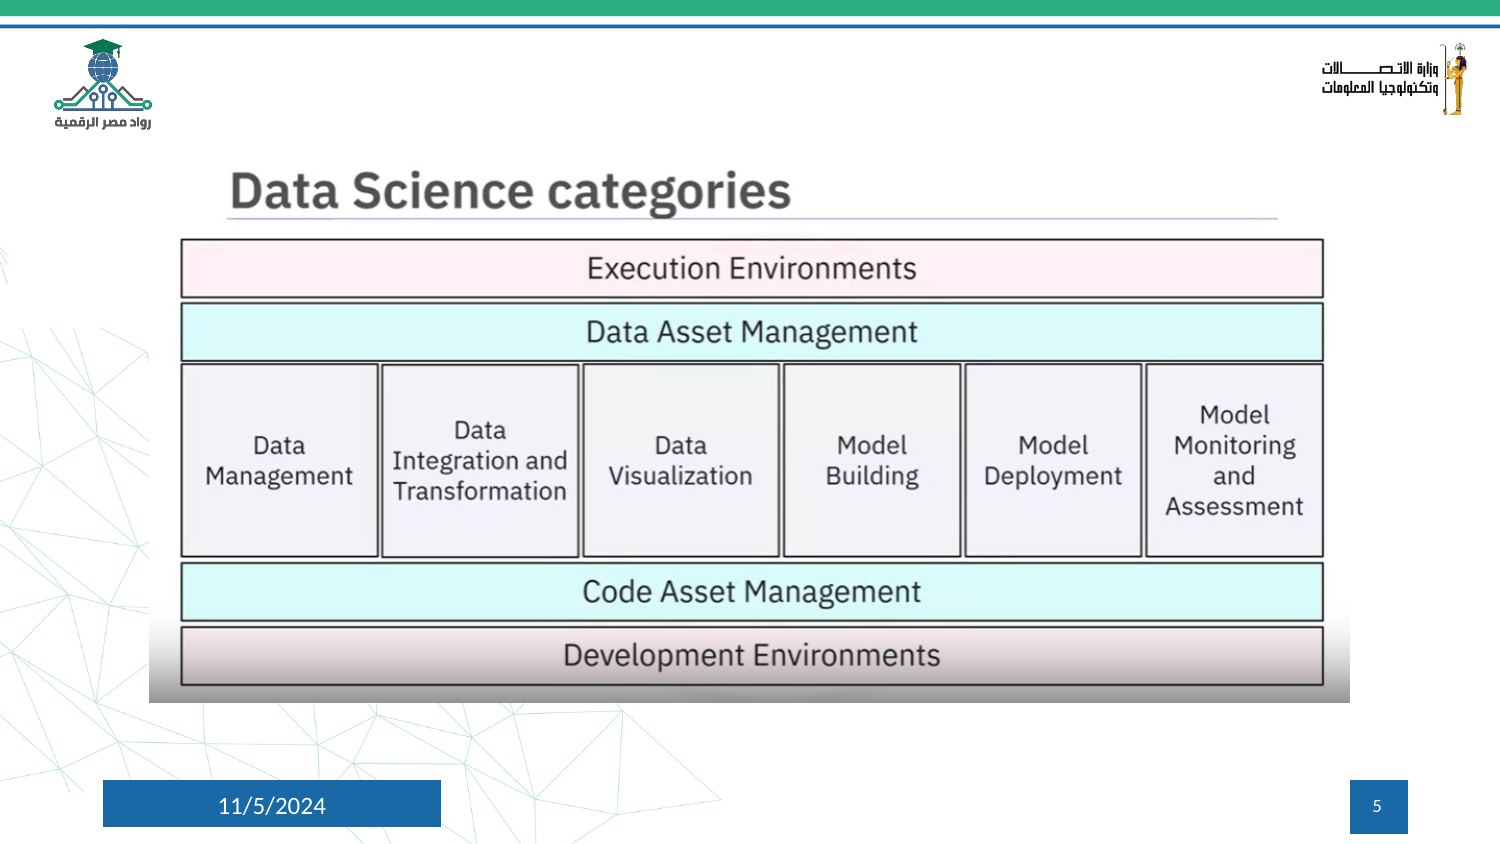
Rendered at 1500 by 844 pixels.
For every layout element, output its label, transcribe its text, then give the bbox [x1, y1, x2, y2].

picture [0, 0, 1500, 844]
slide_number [103, 782, 441, 827]
slide_number ‹#› [1059, 782, 1397, 827]
